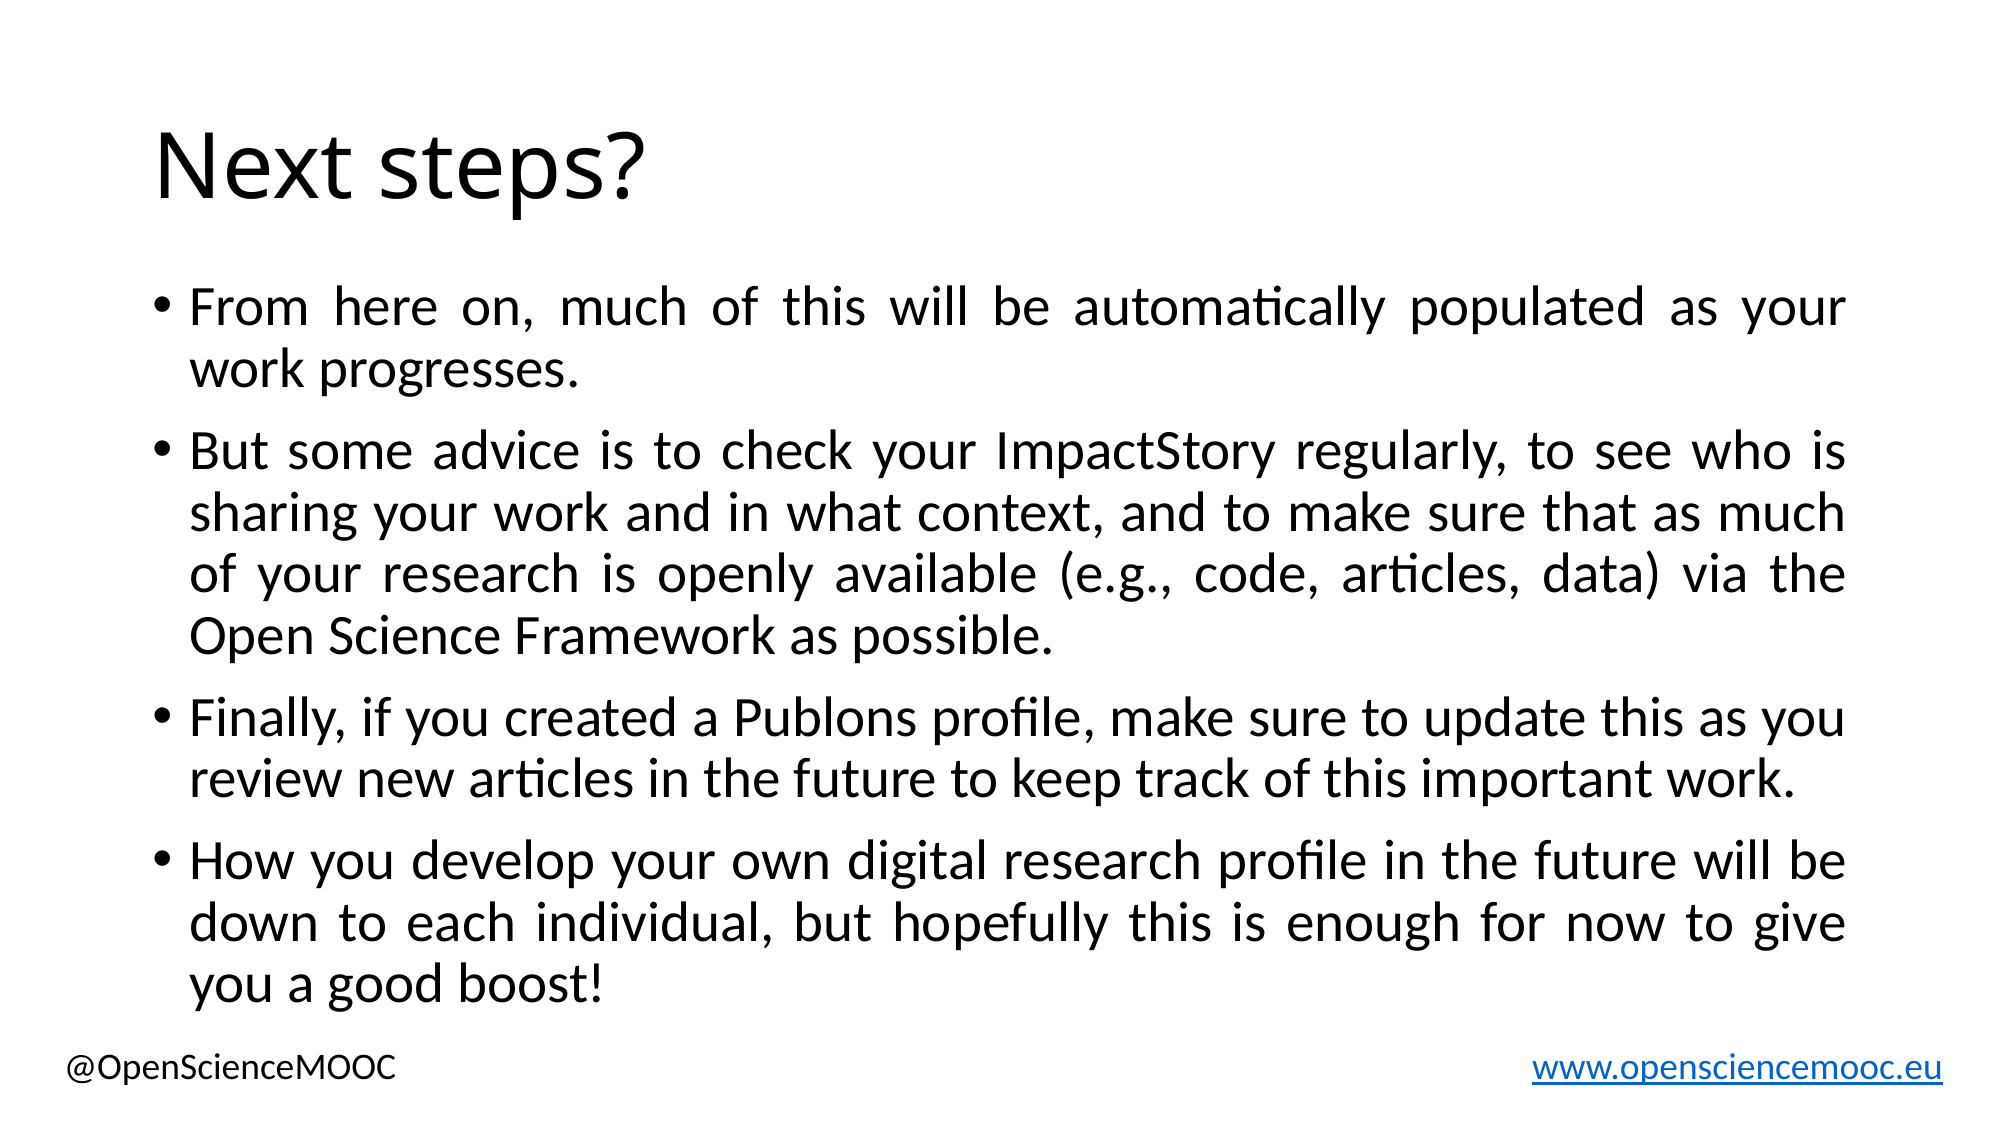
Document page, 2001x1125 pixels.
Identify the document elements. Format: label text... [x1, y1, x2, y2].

text_box @OpenScienceMOOC [49, 1034, 412, 1095]
title Next steps? [137, 59, 1863, 269]
text_box www.opensciencemooc.eu [1517, 1034, 1959, 1095]
list From here on, much of this will be automatically populated as your work progresses. But some advice is to check your ImpactStory regularly, to see who is sharing your work and in what context, and to make sure that as much of your research is openly available (e.g., code, articles, data) via the Open Science Framework as possible. Finally, if you created a Publons profile, make sure to update this as you review new articles in the future to keep track of this important work. How you develop your own digital research profile in the future will be down to each individual, but hopefully this is enough for now to give you a good boost! [137, 269, 1863, 1035]
